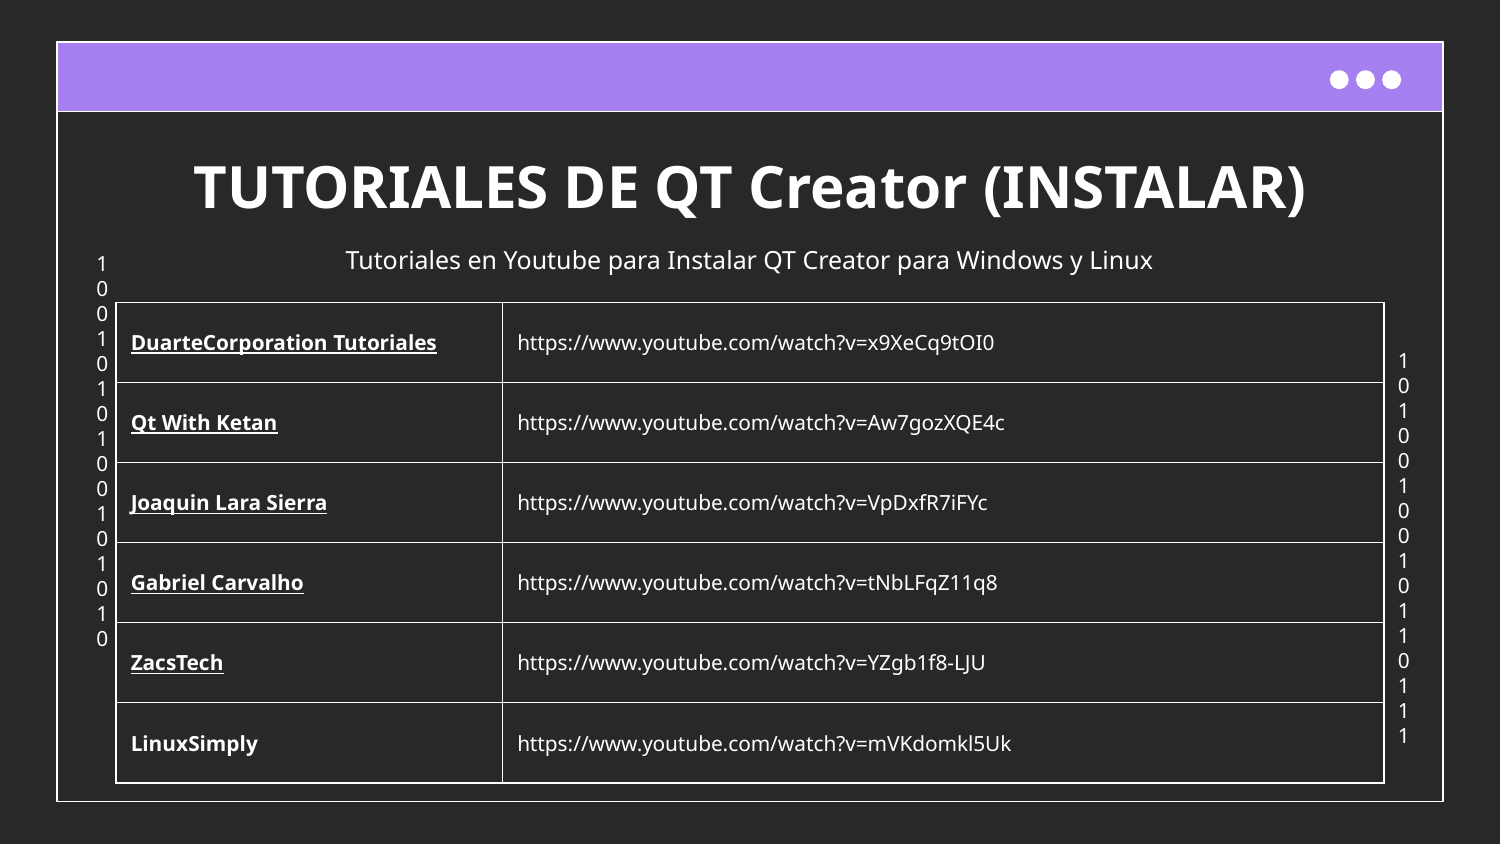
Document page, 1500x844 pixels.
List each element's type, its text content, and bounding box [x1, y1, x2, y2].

title TUTORIALES DE QT Creator (INSTALAR) [118, 135, 1382, 229]
table_cell https://www.youtube.com/watch?v=tNbLFqZ11q8 [503, 543, 1383, 622]
table_cell https://www.youtube.com/watch?v=VpDxfR7iFYc [503, 463, 1383, 542]
table_cell https://www.youtube.com/watch?v=YZgb1f8-LJU [503, 623, 1383, 702]
table_header https://www.youtube.com/watch?v=x9XeCq9tOI0 [503, 303, 1383, 382]
table_cell Gabriel Carvalho [117, 543, 502, 622]
list Tutoriales en Youtube para Instalar QT Creator para Windows y Linux [118, 229, 1382, 296]
table_cell ZacsTech [117, 623, 502, 702]
table_cell LinuxSimply [117, 703, 502, 782]
table_cell https://www.youtube.com/watch?v=Aw7gozXQE4c [503, 383, 1383, 462]
table_cell https://www.youtube.com/watch?v=mVKdomkl5Uk [503, 703, 1383, 782]
table_cell Qt With Ketan [117, 383, 502, 462]
table_cell Joaquin Lara Sierra [117, 463, 502, 542]
table_header DuarteCorporation Tutoriales [117, 303, 502, 382]
